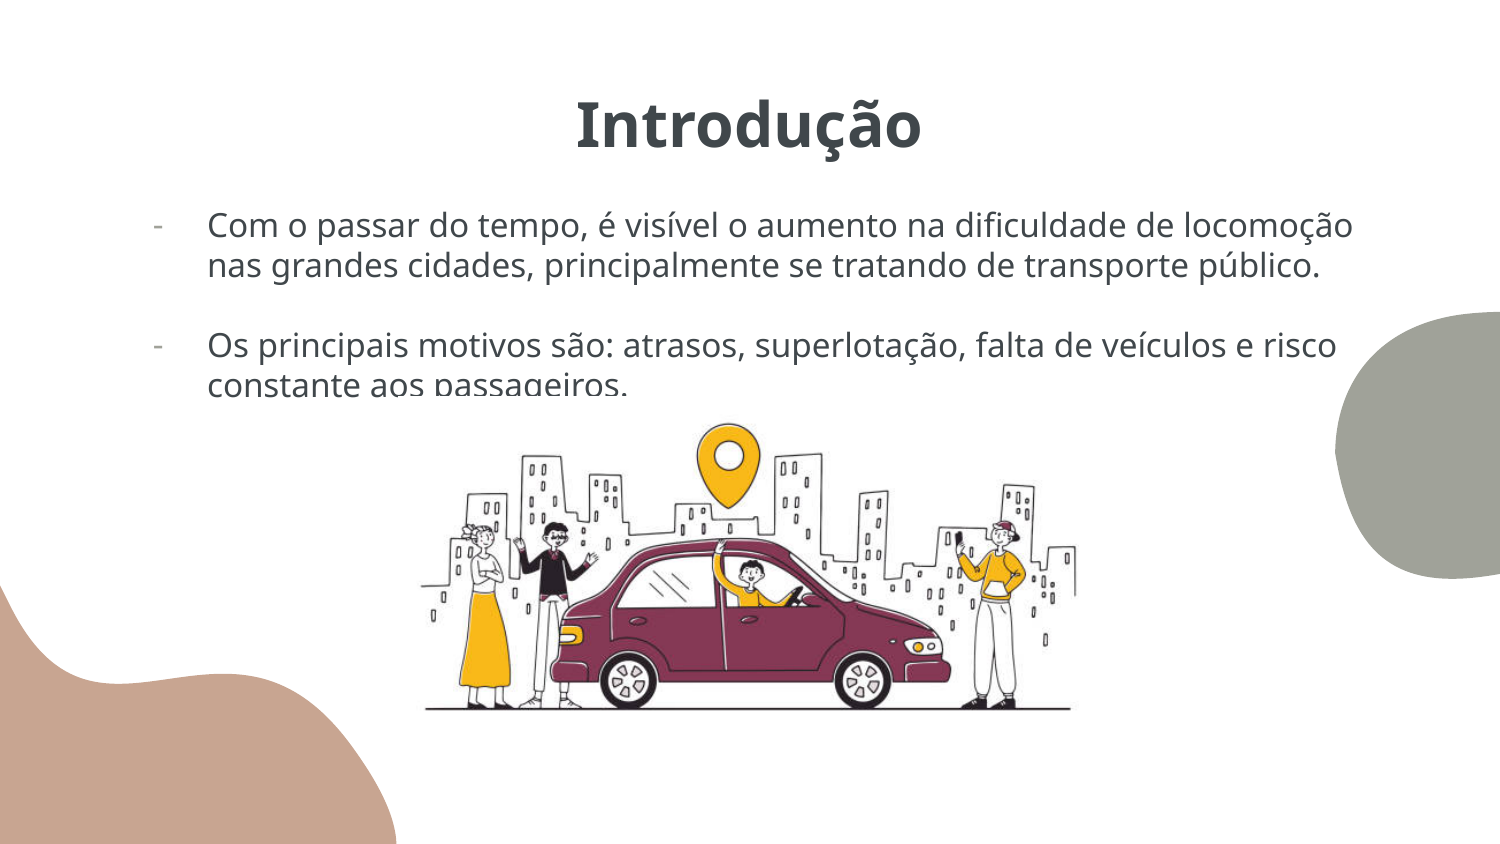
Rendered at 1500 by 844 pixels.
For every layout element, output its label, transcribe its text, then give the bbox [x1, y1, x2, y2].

picture [397, 396, 1103, 745]
list Com o passar do tempo, é visível o aumento na dificuldade de locomoção nas grandes cidades, principalmente se tratando de transporte público. Os principais motivos são: atrasos, superlotação, falta de veículos e risco constante aos passageiros. [116, 189, 1383, 750]
title Introdução [116, 85, 1383, 175]
